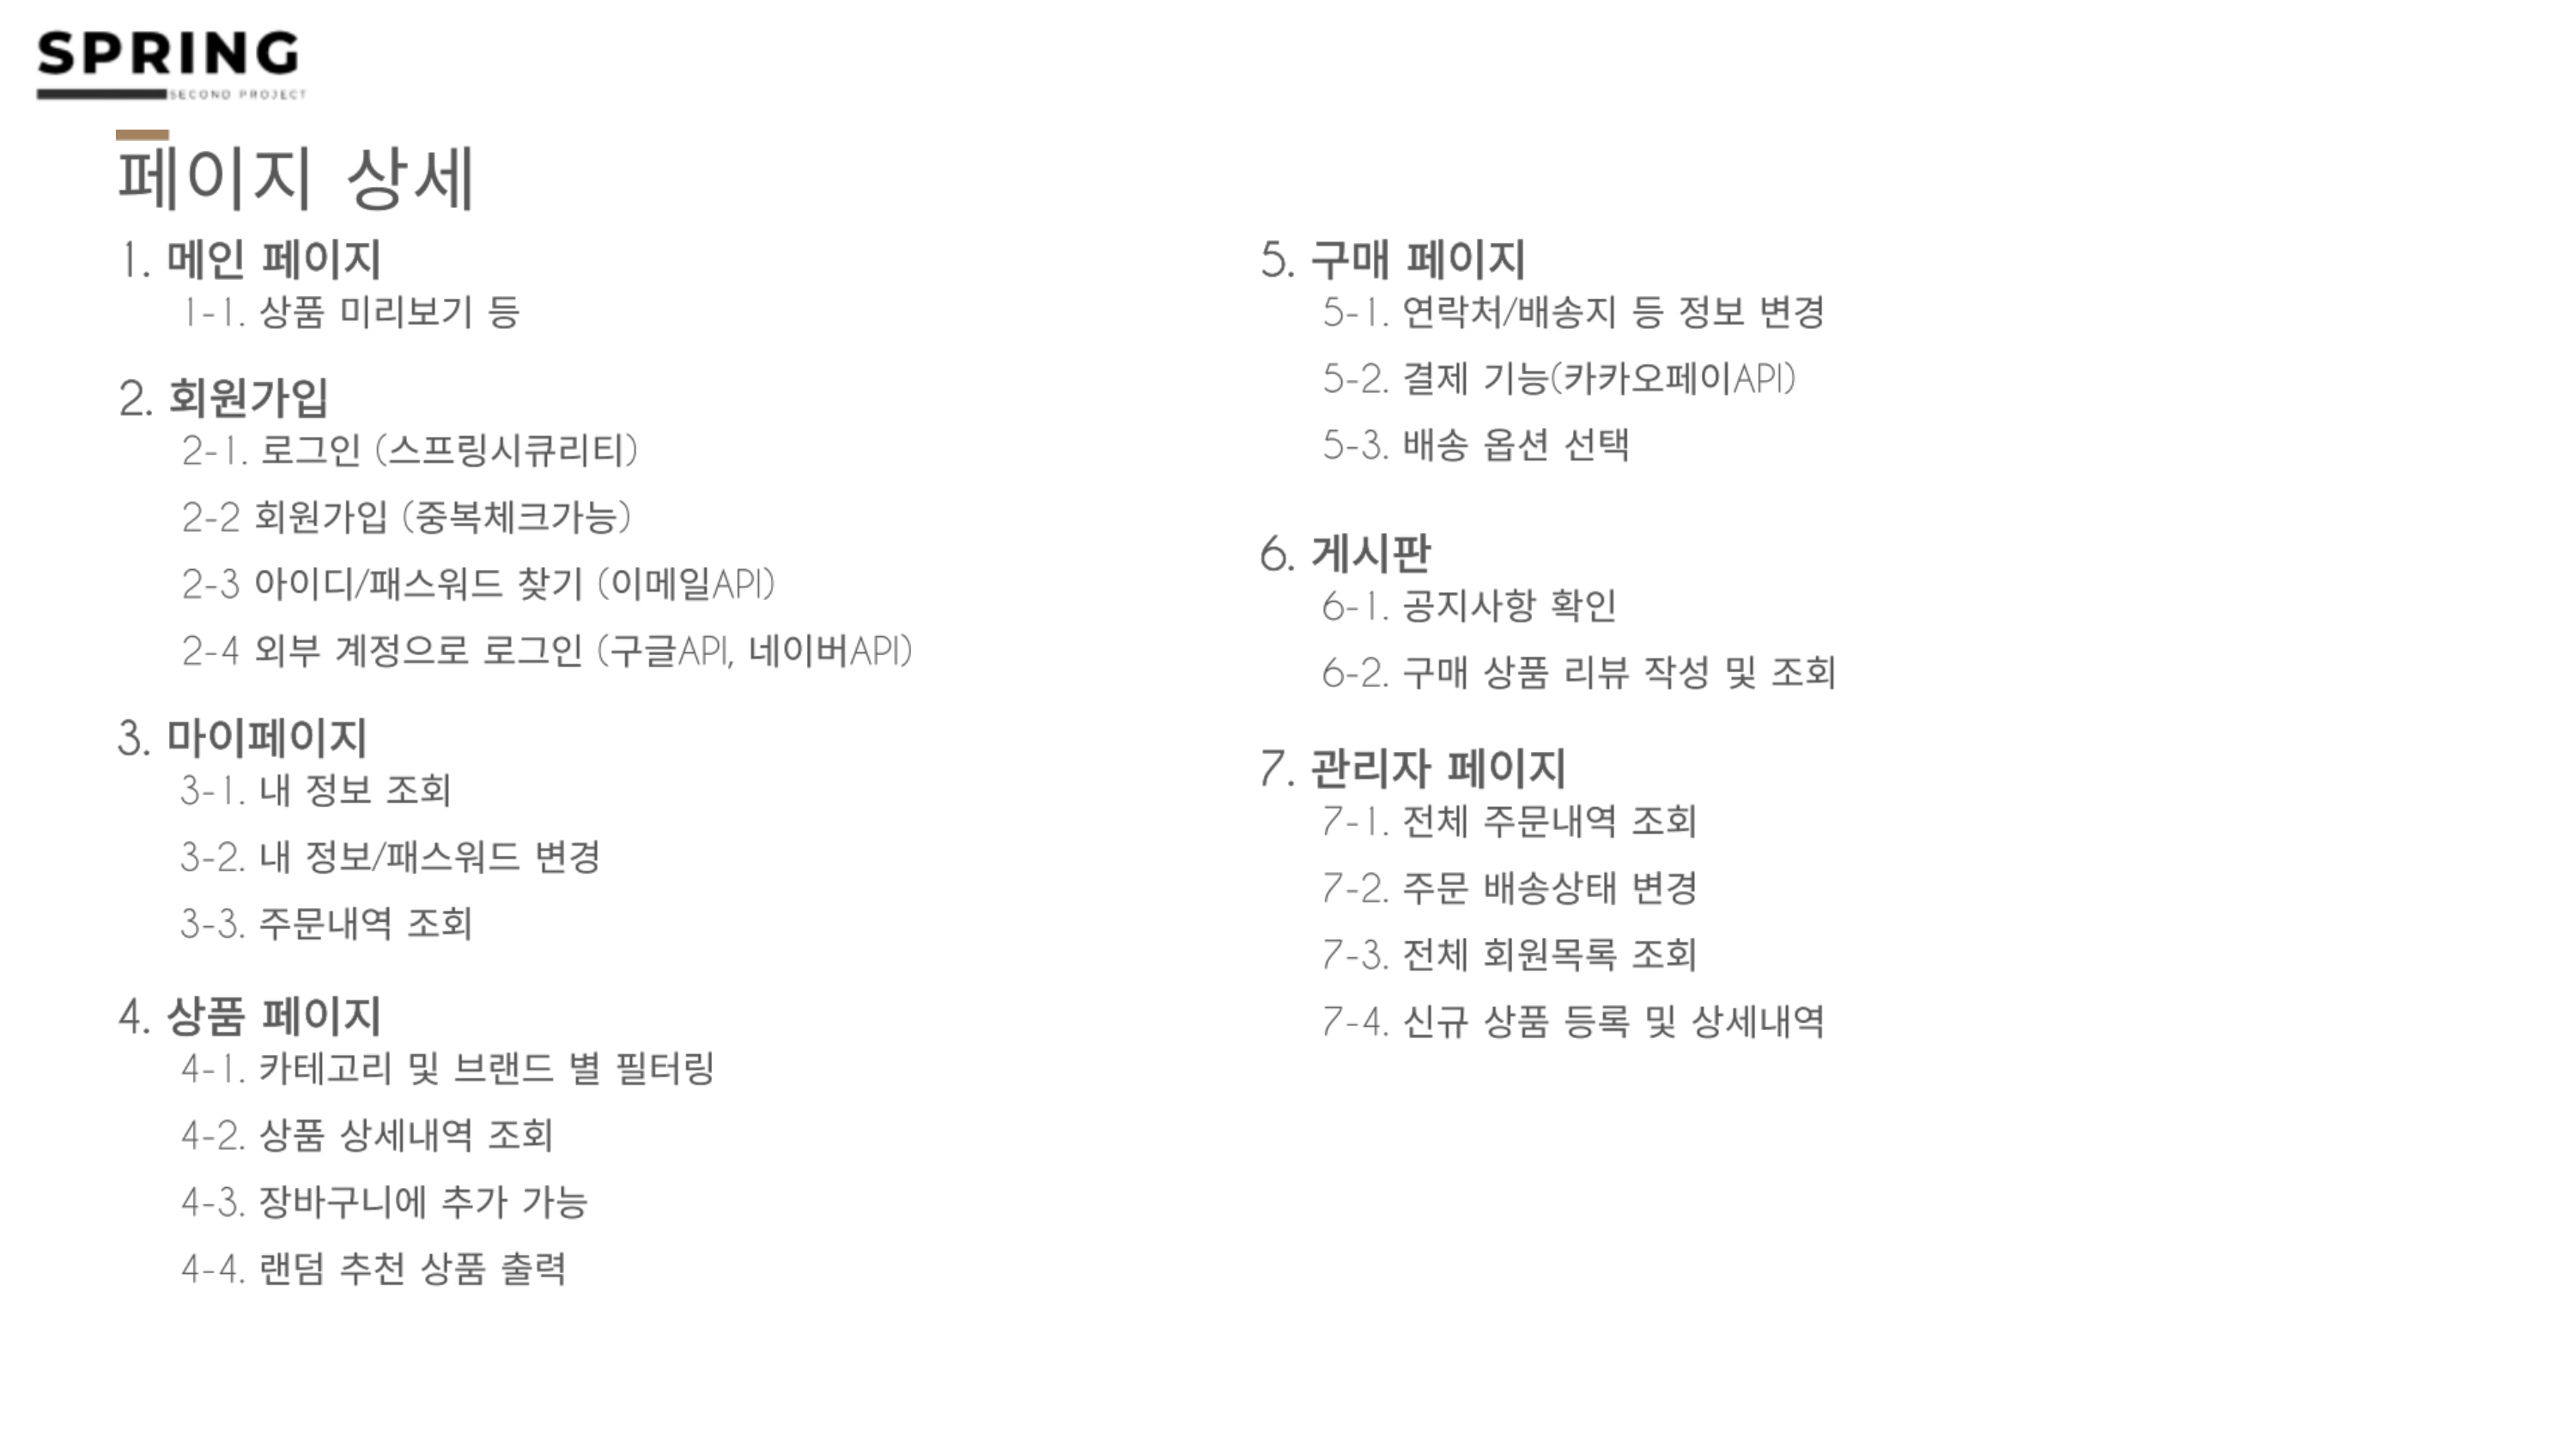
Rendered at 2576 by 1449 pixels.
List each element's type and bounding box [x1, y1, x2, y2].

picture [1254, 514, 1856, 718]
picture [112, 360, 935, 687]
picture [109, 978, 733, 1305]
text_box [0, 0, 338, 130]
picture [1254, 730, 1841, 1057]
picture [105, 116, 538, 347]
text_box [116, 130, 170, 141]
picture [1254, 221, 1846, 482]
picture [109, 700, 622, 960]
